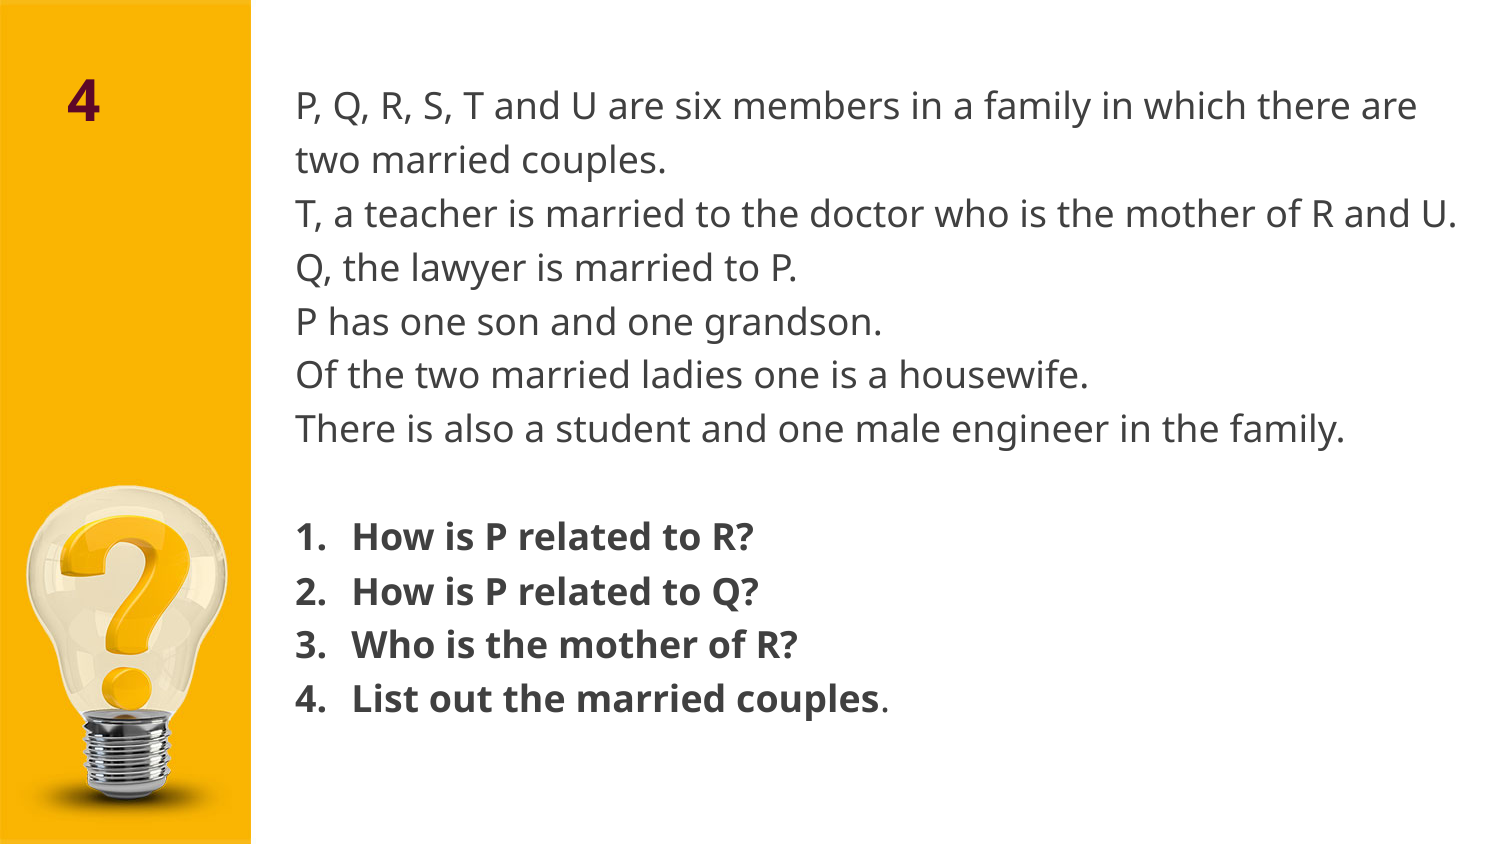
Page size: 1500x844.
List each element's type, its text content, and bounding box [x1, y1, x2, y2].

list P, Q, R, S, T and U are six members in a family in which there are two married couples. T, a teacher is married to the doctor who is the mother of R and U. Q, the lawyer is married to P. P has one son and one grandson. Of the two married ladies one is a housewife. There is also a student and one male engineer in the family. How is P related to R? How is P related to Q? Who is the mother of R? List out the married couples. [230, 20, 1500, 706]
picture [0, 0, 1500, 844]
text_box 4 [53, 55, 195, 141]
